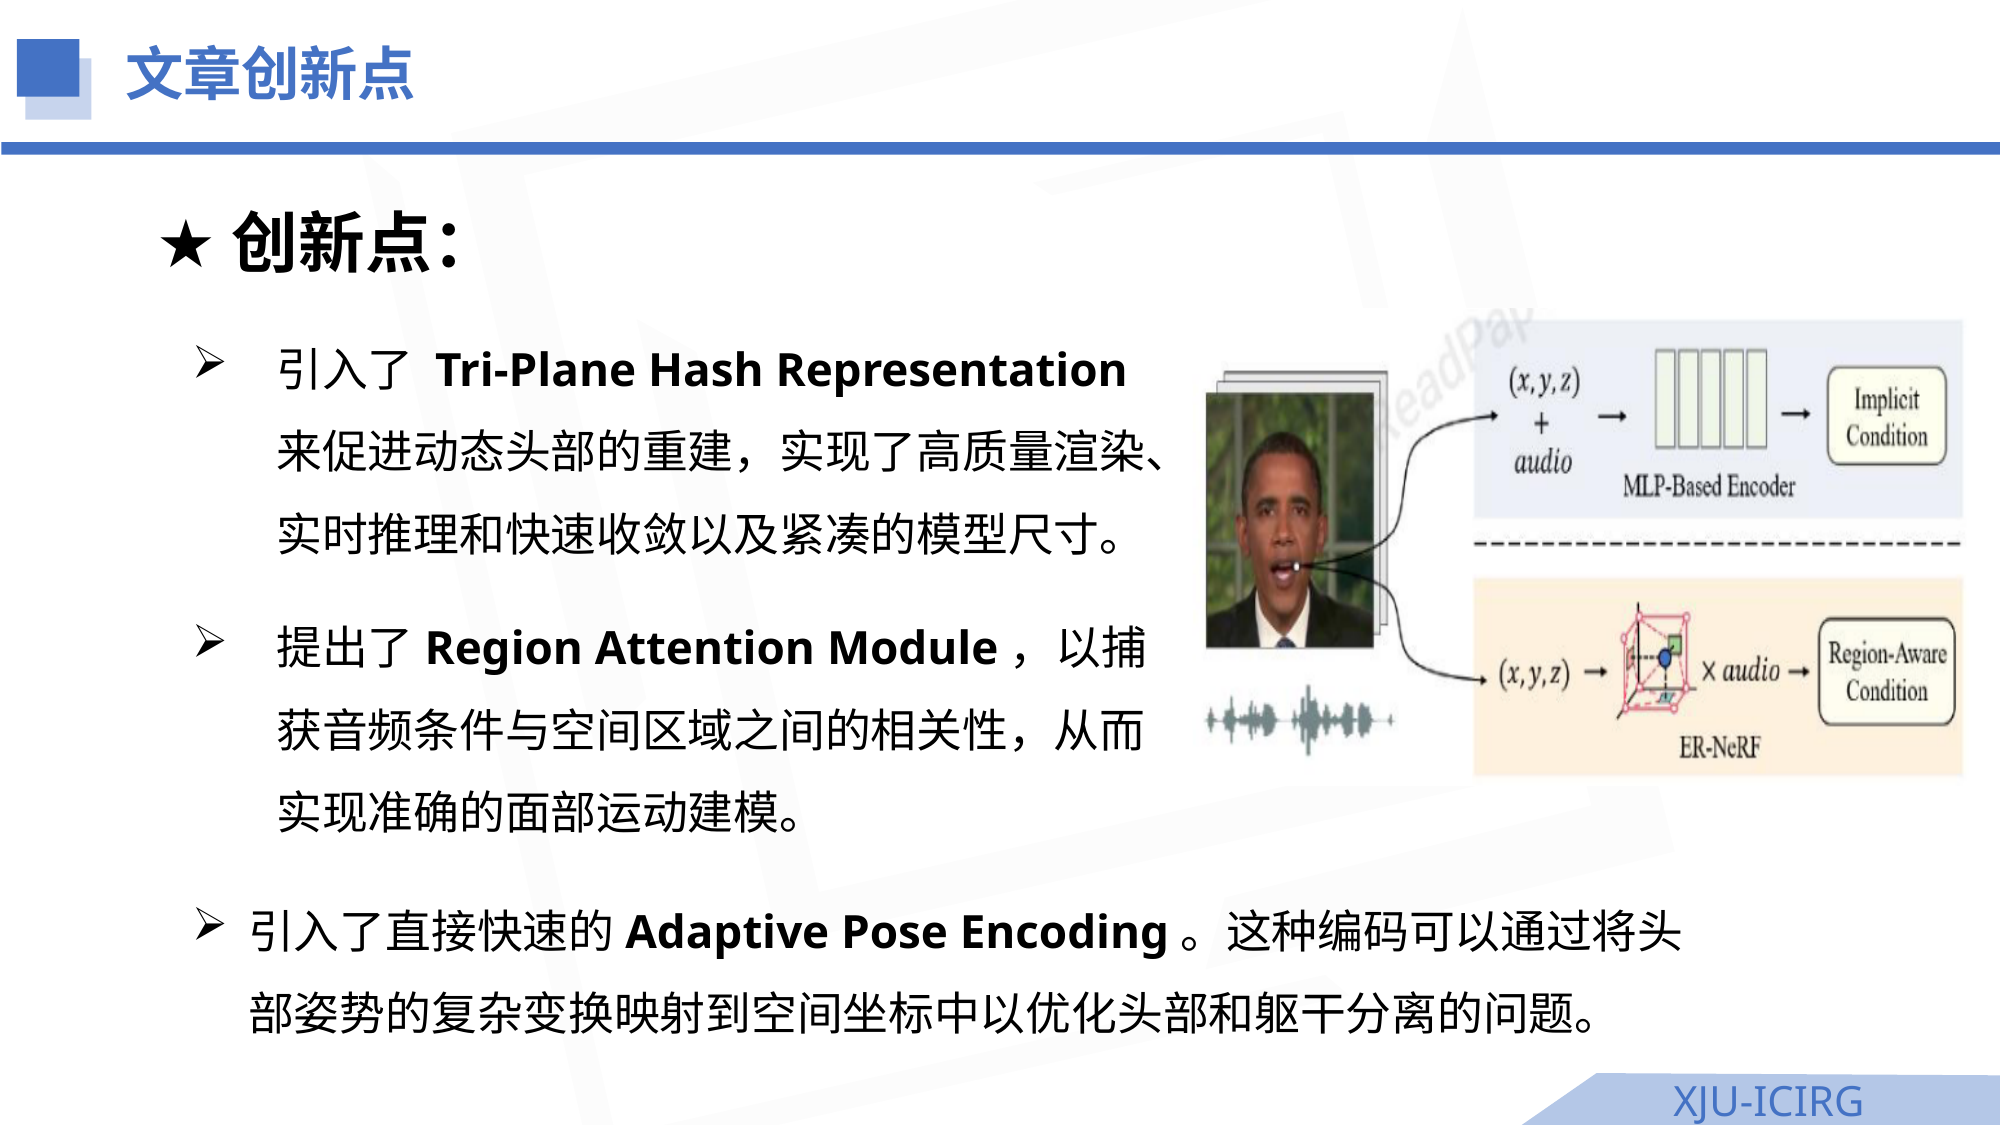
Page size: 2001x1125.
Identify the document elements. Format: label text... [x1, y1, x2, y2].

text_box XJU-ICIRG [1519, 1072, 2000, 1125]
text_box [0, 141, 518, 156]
picture [1188, 308, 1969, 786]
text_box 引入了直接快速的Adaptive Pose Encoding。这种编码可以通过将头部姿势的复杂变换映射到空间坐标中以优化头部和躯干分离的问题。 [1563, 867, 1708, 1048]
text_box 引入了直接快速的Adaptive Pose Encoding。这种编码可以通过将头部姿势的复杂变换映射到空间坐标中以优化头部和躯干分离的问题。 [177, 867, 518, 1048]
text_box 创新点： [142, 193, 509, 289]
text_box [518, 0, 1563, 1109]
text_box 引入了 Tri-Plane Hash Representation来促进动态头部的重建，实现了高质量渲染、实时推理和快速收敛以及紧凑的模型尺寸。 提出了Region Attention Module，以捕获音频条件与空间区域之间的相关性，从而实现准确的面部运动建模。 [177, 305, 518, 847]
text_box 文章创新点 [110, 29, 518, 114]
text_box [16, 38, 92, 120]
text_box [1563, 141, 2000, 156]
